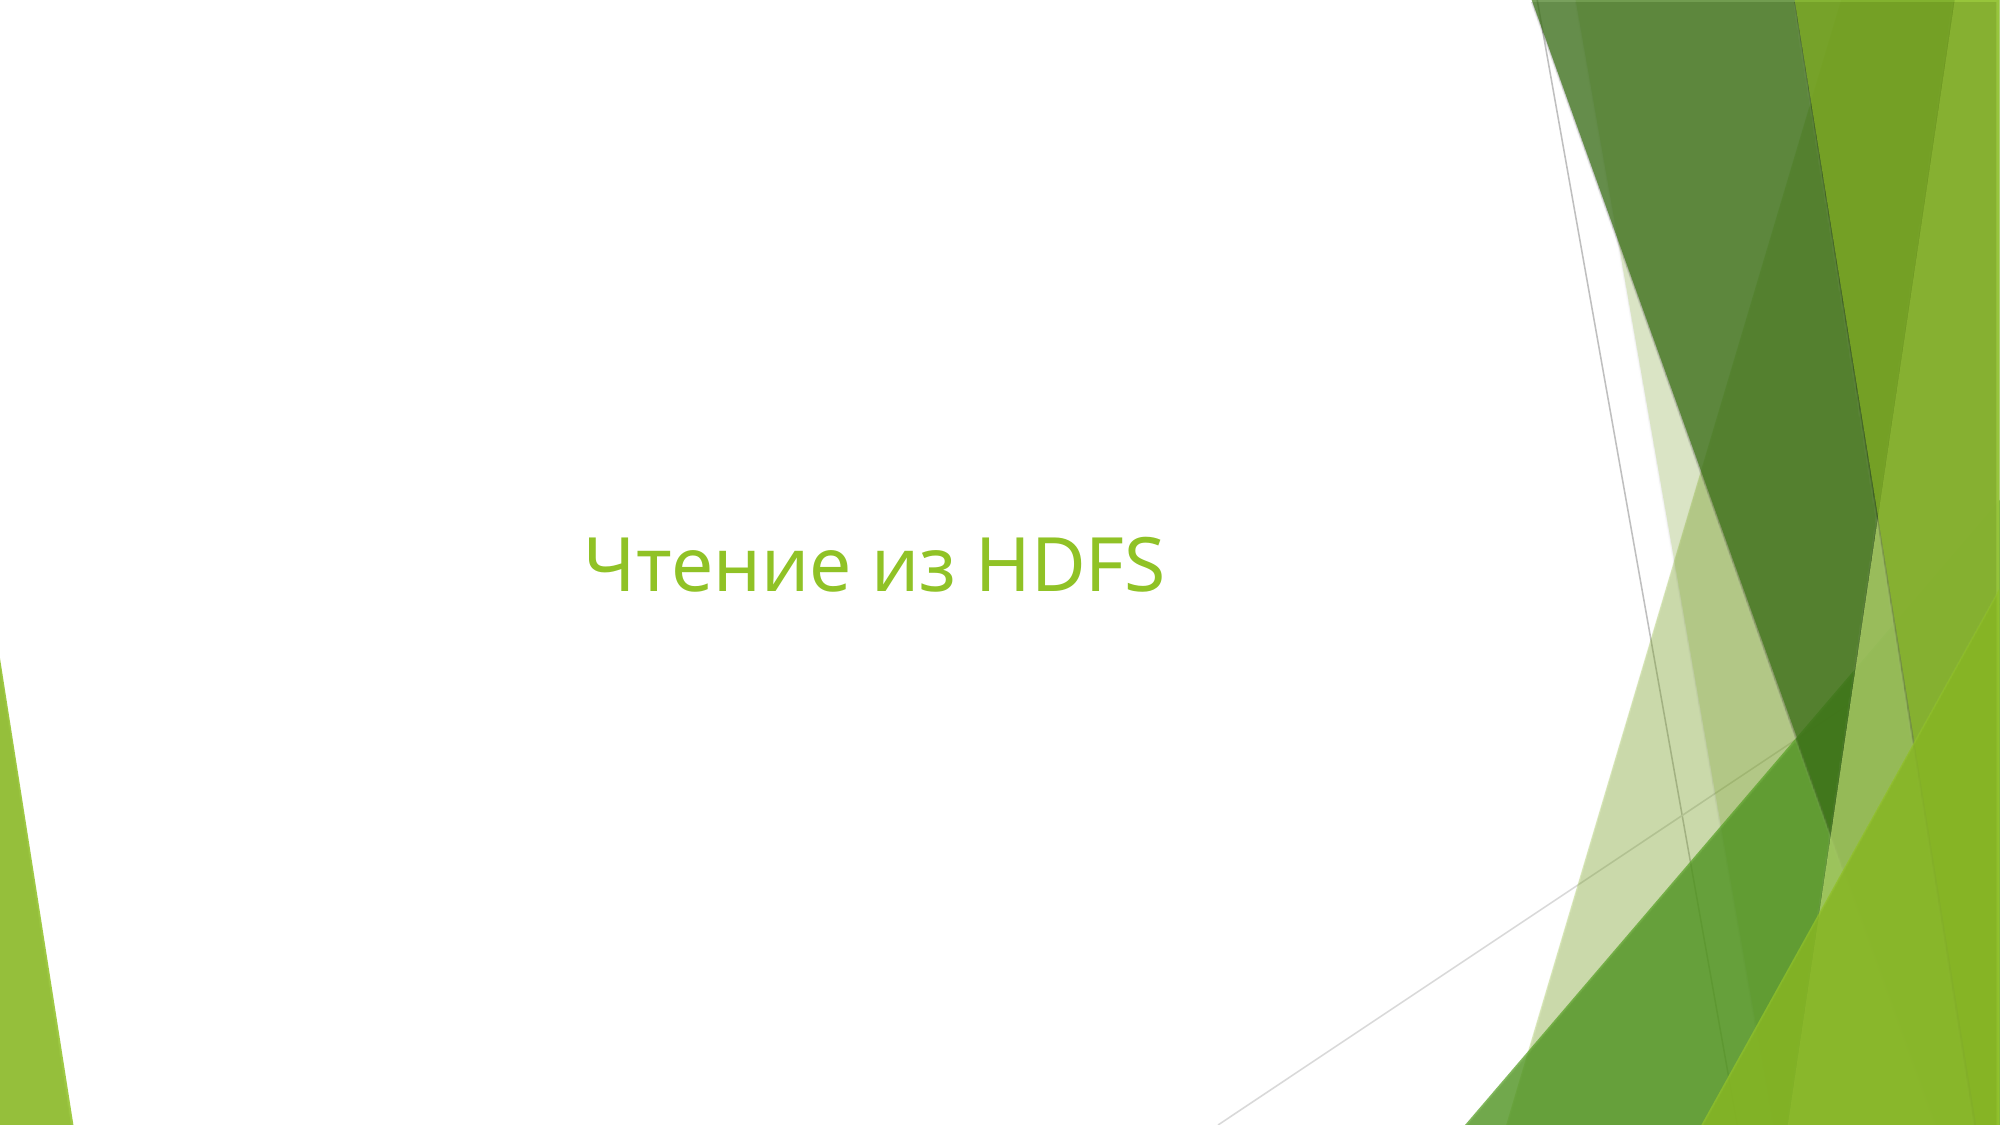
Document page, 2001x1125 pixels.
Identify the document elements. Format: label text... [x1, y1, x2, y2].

text_box Чтение из HDFS [180, 509, 1571, 654]
